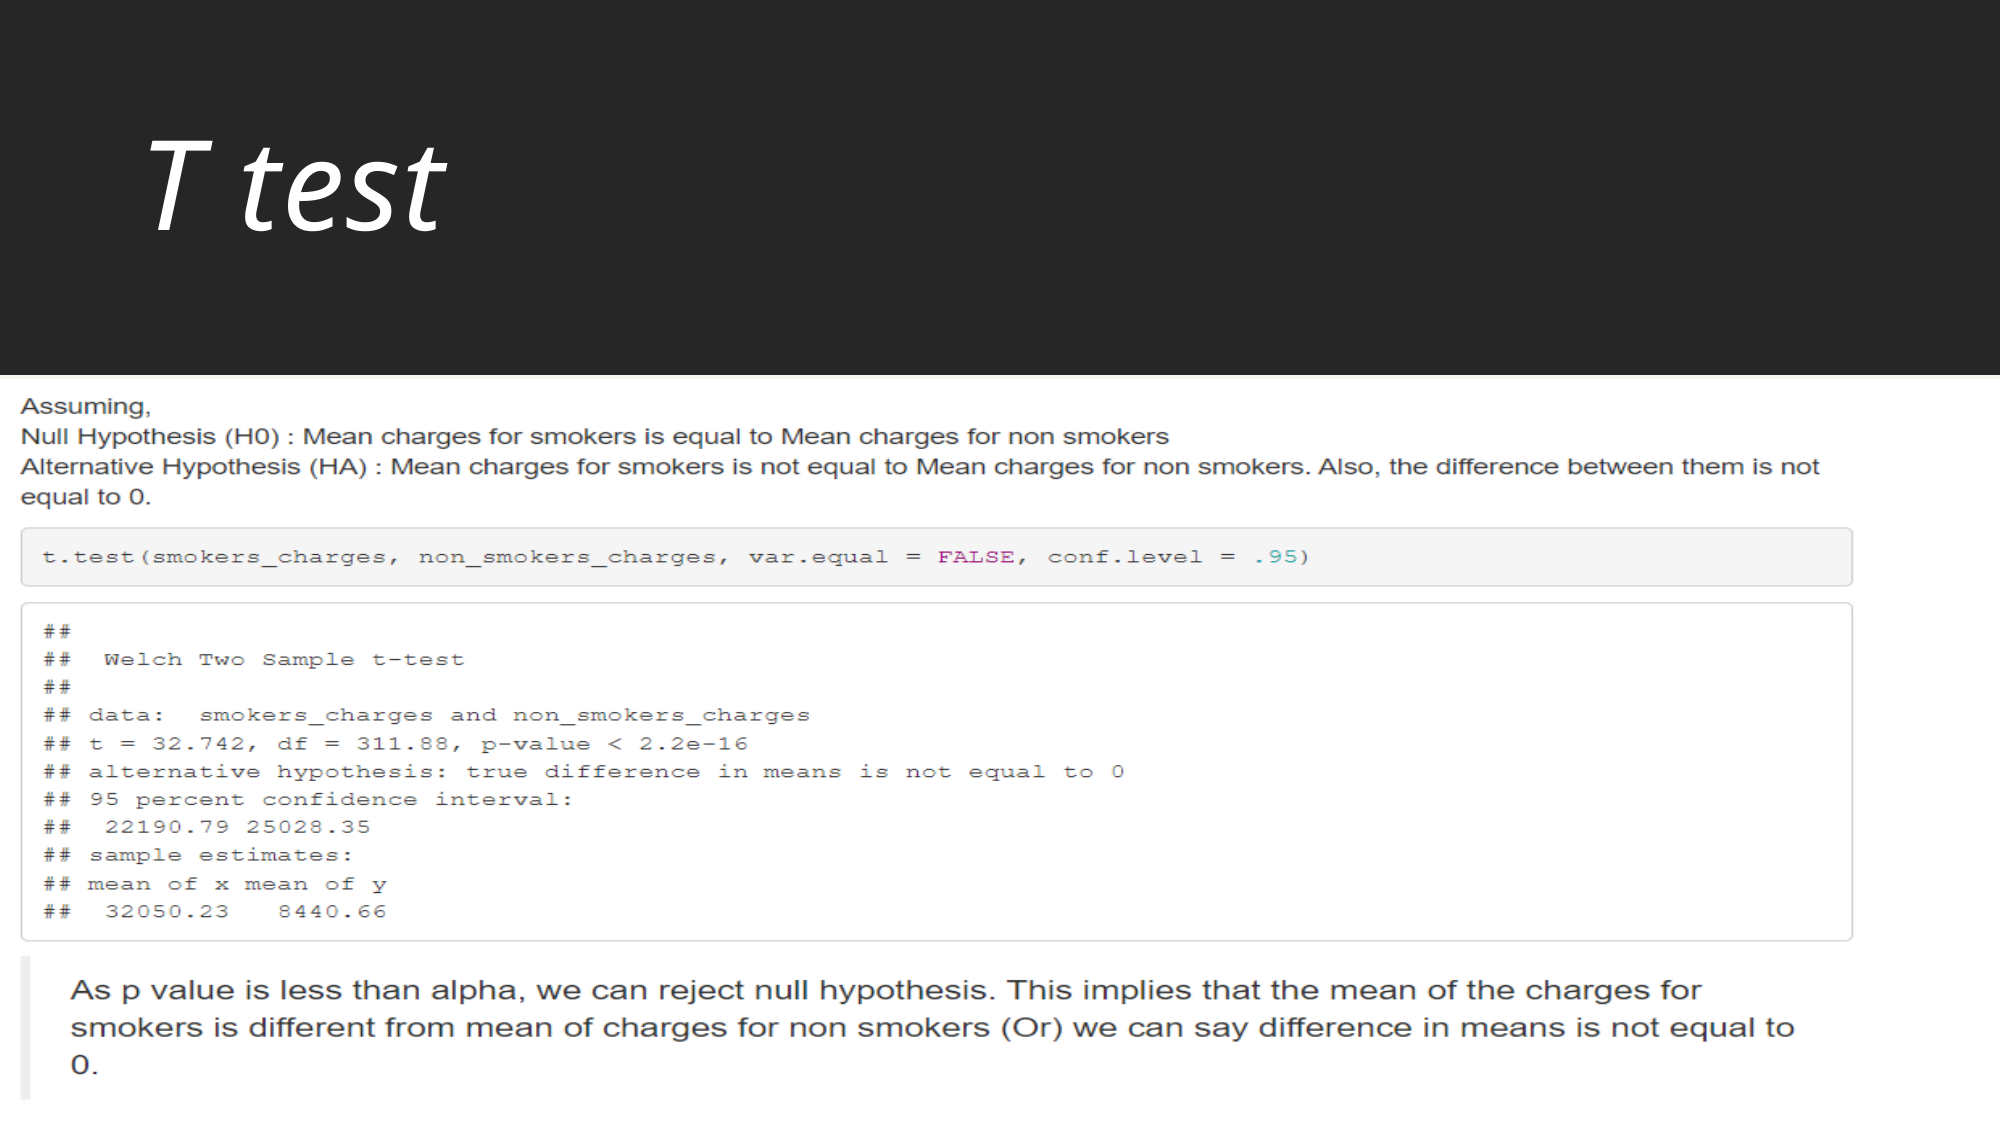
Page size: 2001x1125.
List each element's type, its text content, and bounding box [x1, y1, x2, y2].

picture [0, 379, 2000, 1125]
title T test [124, 62, 1875, 318]
text_box [0, 0, 2000, 376]
